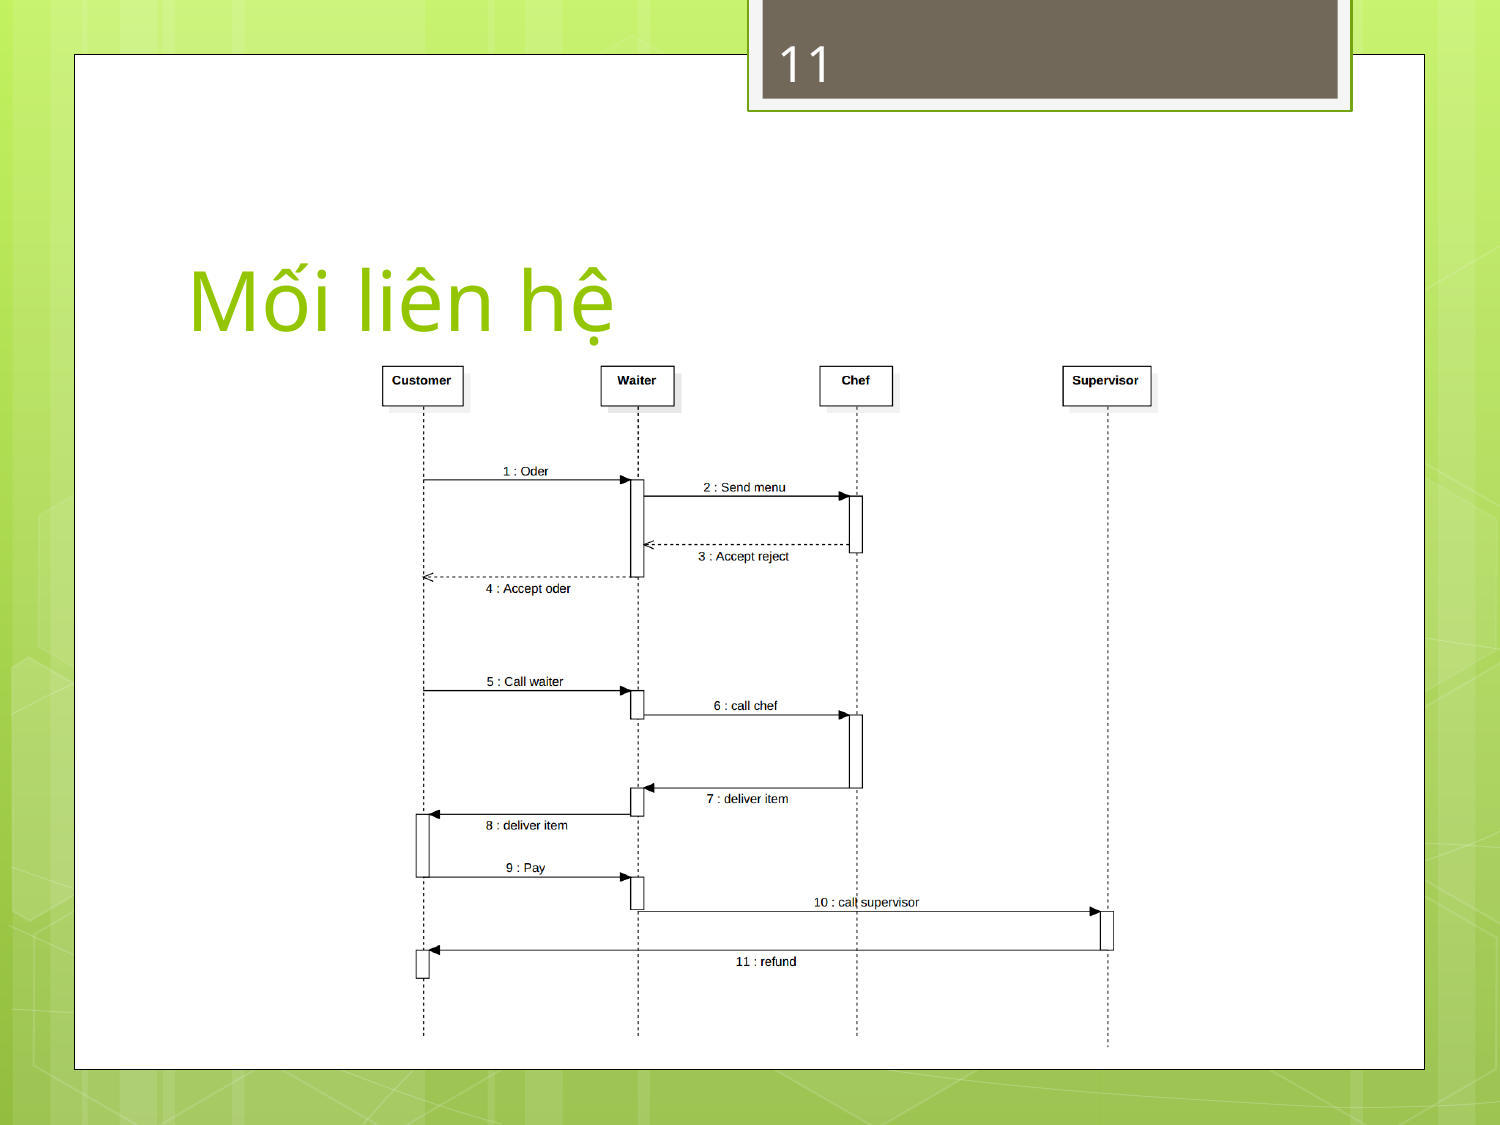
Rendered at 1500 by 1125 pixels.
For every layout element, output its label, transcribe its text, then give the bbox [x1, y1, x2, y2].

title Mối liên hệ [171, 168, 1324, 357]
slide_number 11 [762, 36, 982, 97]
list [345, 349, 1198, 1063]
